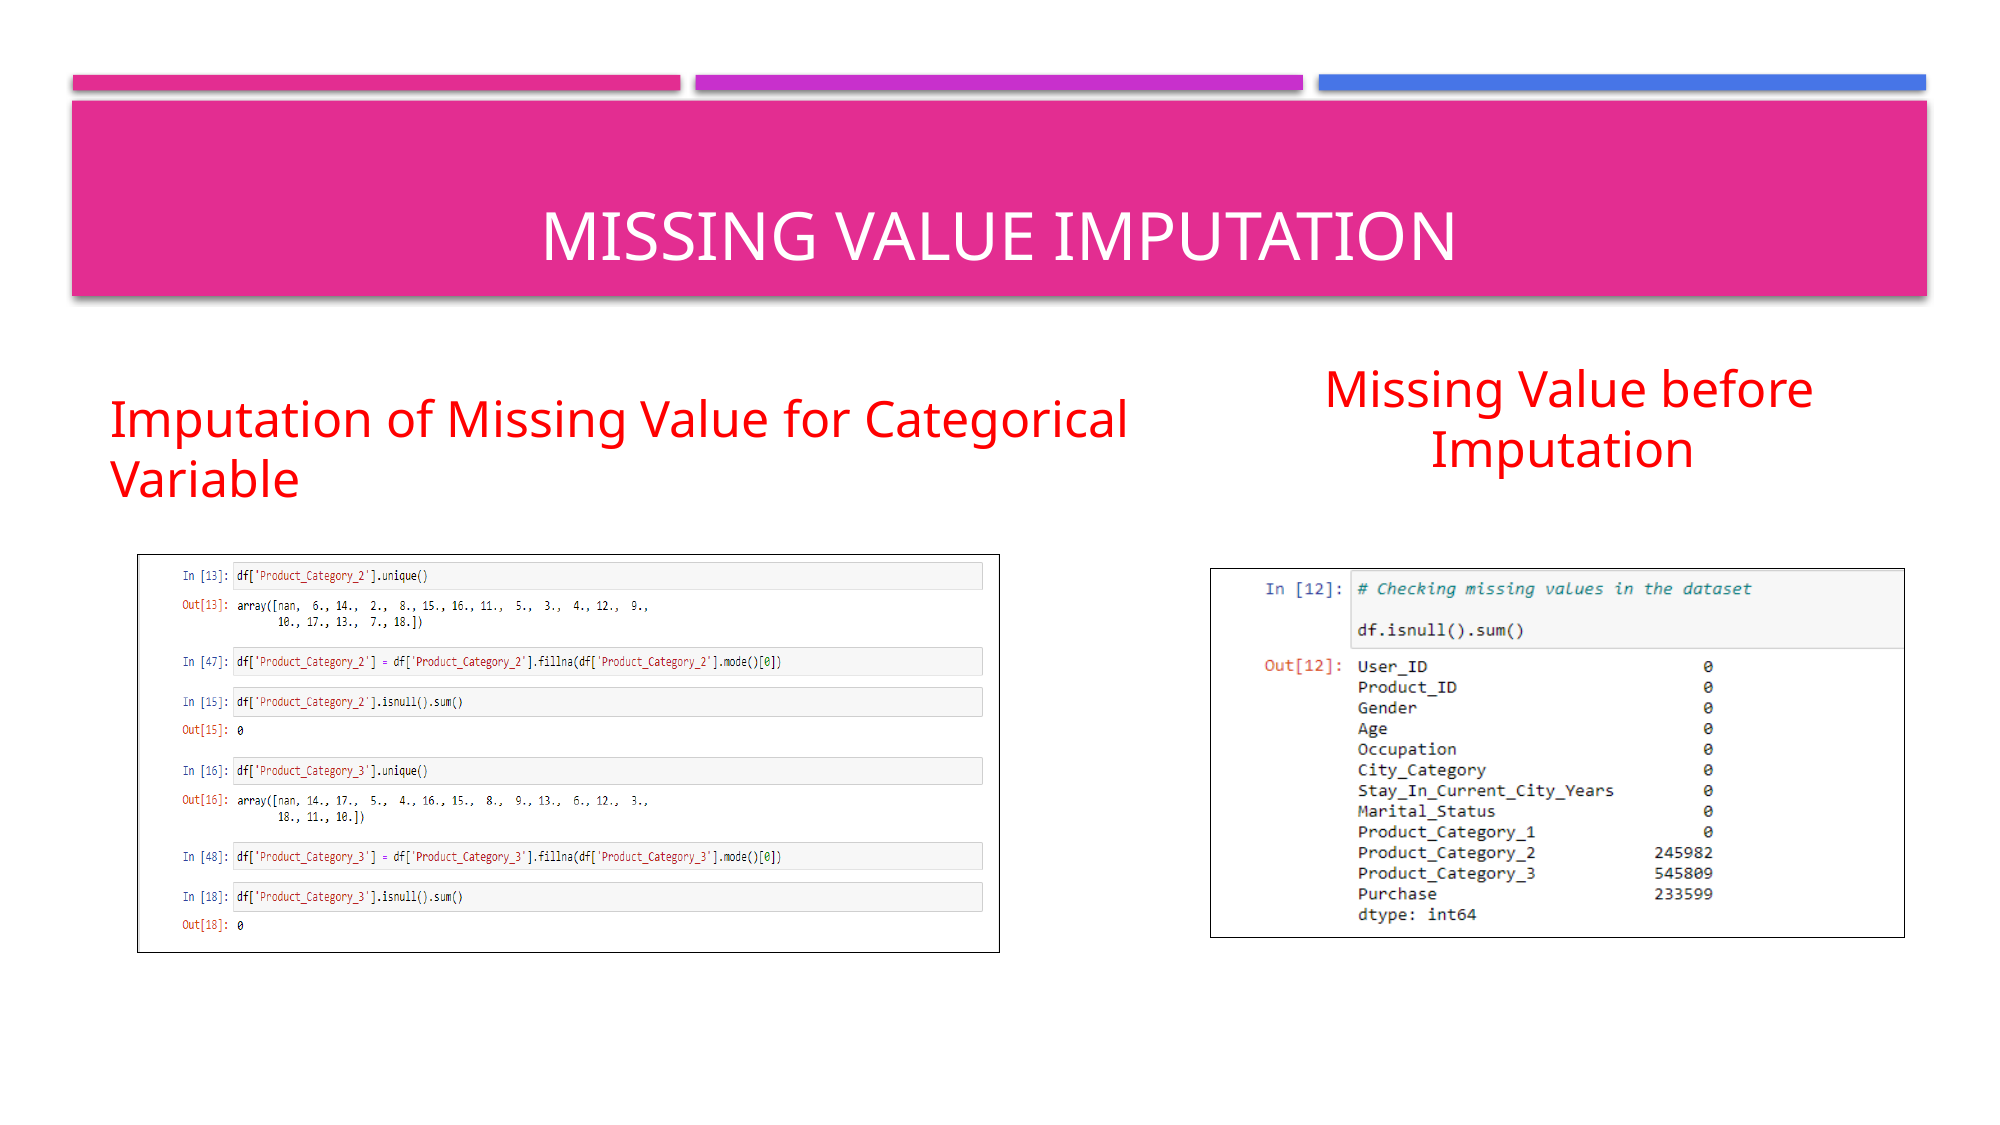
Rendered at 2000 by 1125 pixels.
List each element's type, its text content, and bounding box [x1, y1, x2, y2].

title Missing Value imputation [95, 115, 1905, 282]
text_box Imputation of Missing Value for Categorical Variable [95, 380, 1177, 515]
picture [136, 554, 1001, 953]
text_box Missing Value before Imputation [1259, 349, 1881, 485]
picture [1210, 568, 1905, 939]
